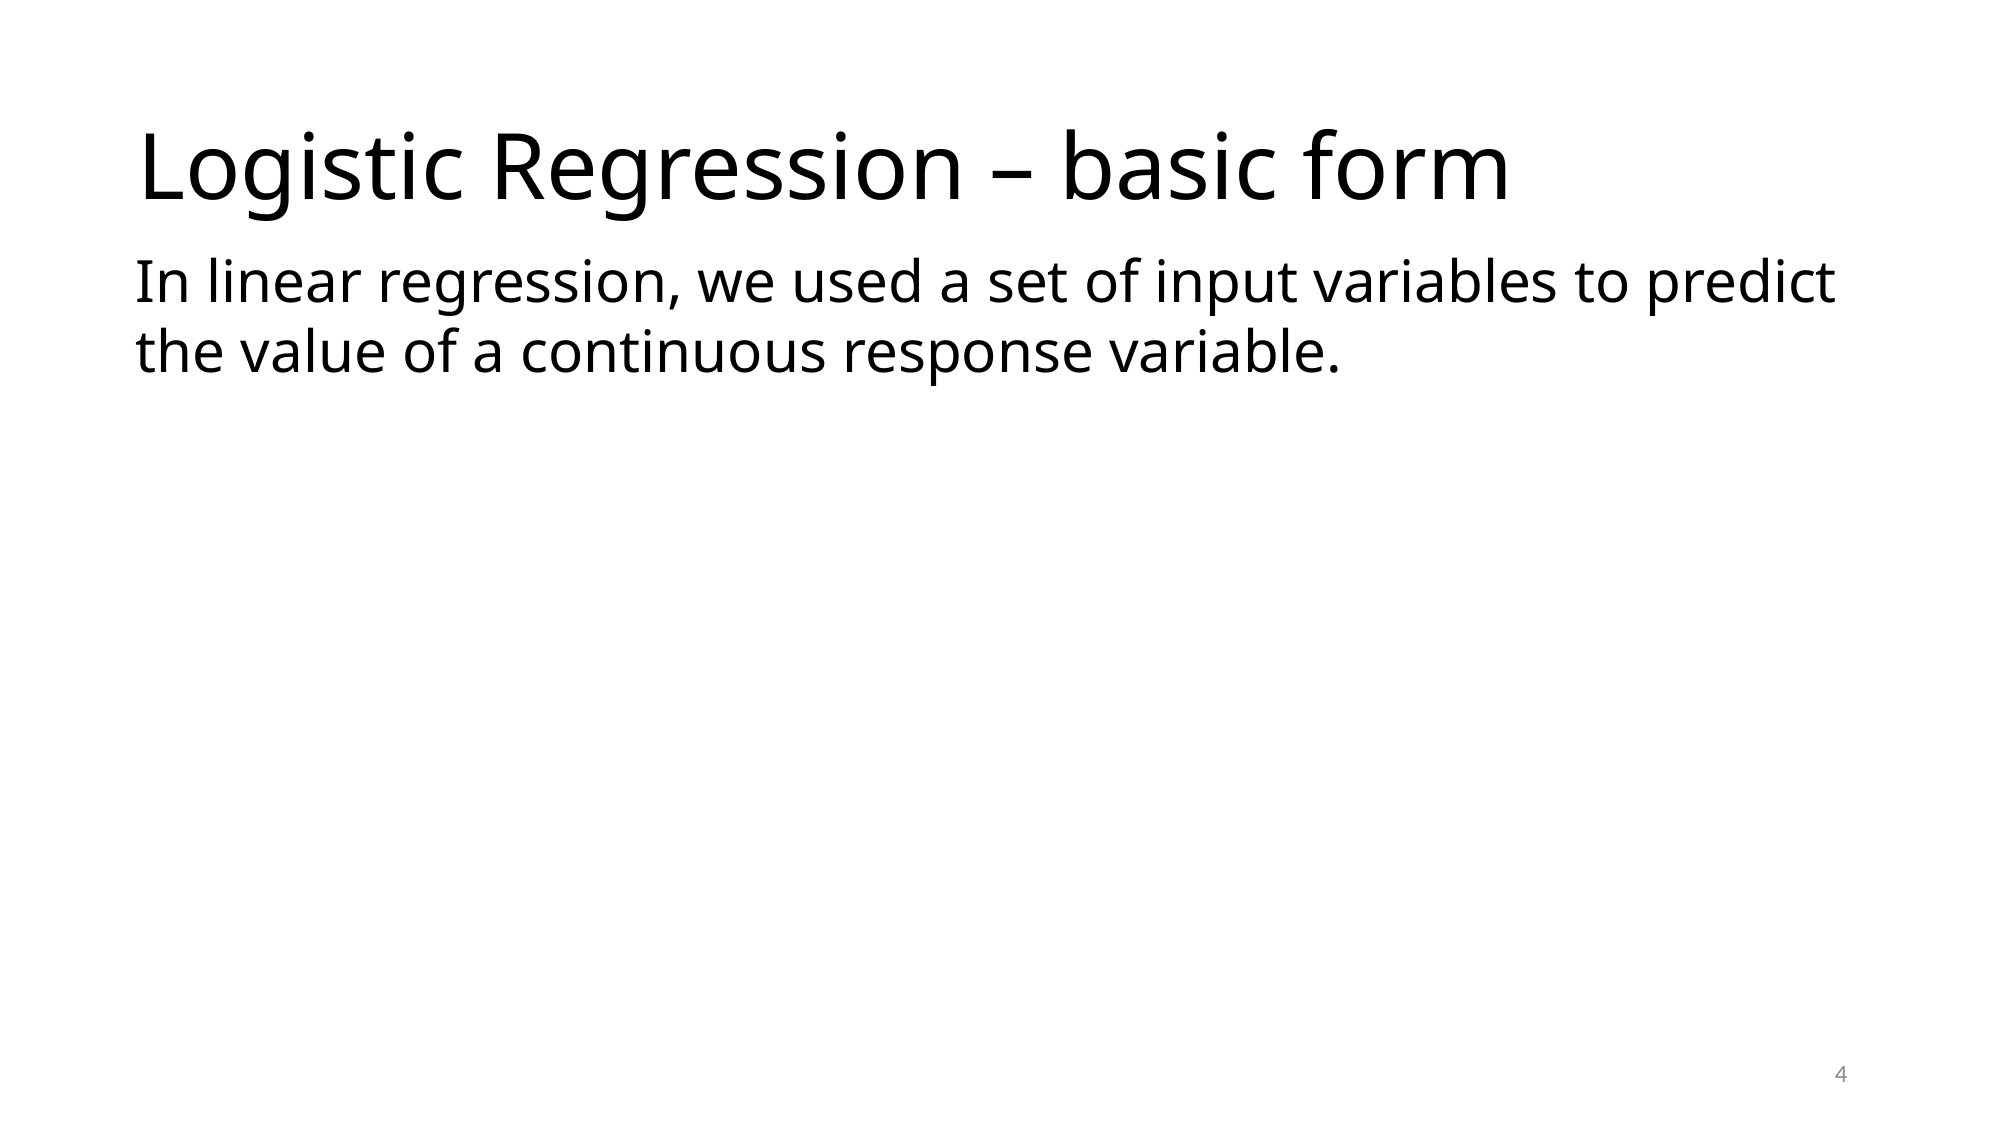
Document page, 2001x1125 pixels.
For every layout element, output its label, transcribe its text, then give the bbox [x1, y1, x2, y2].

text_box Logistic Regression – basic form [137, 59, 1863, 278]
slide_number 4 [1412, 1042, 1863, 1103]
text_box In linear regression, we used a set of input variables to predict the value of a continuous response variable. [121, 236, 1912, 392]
